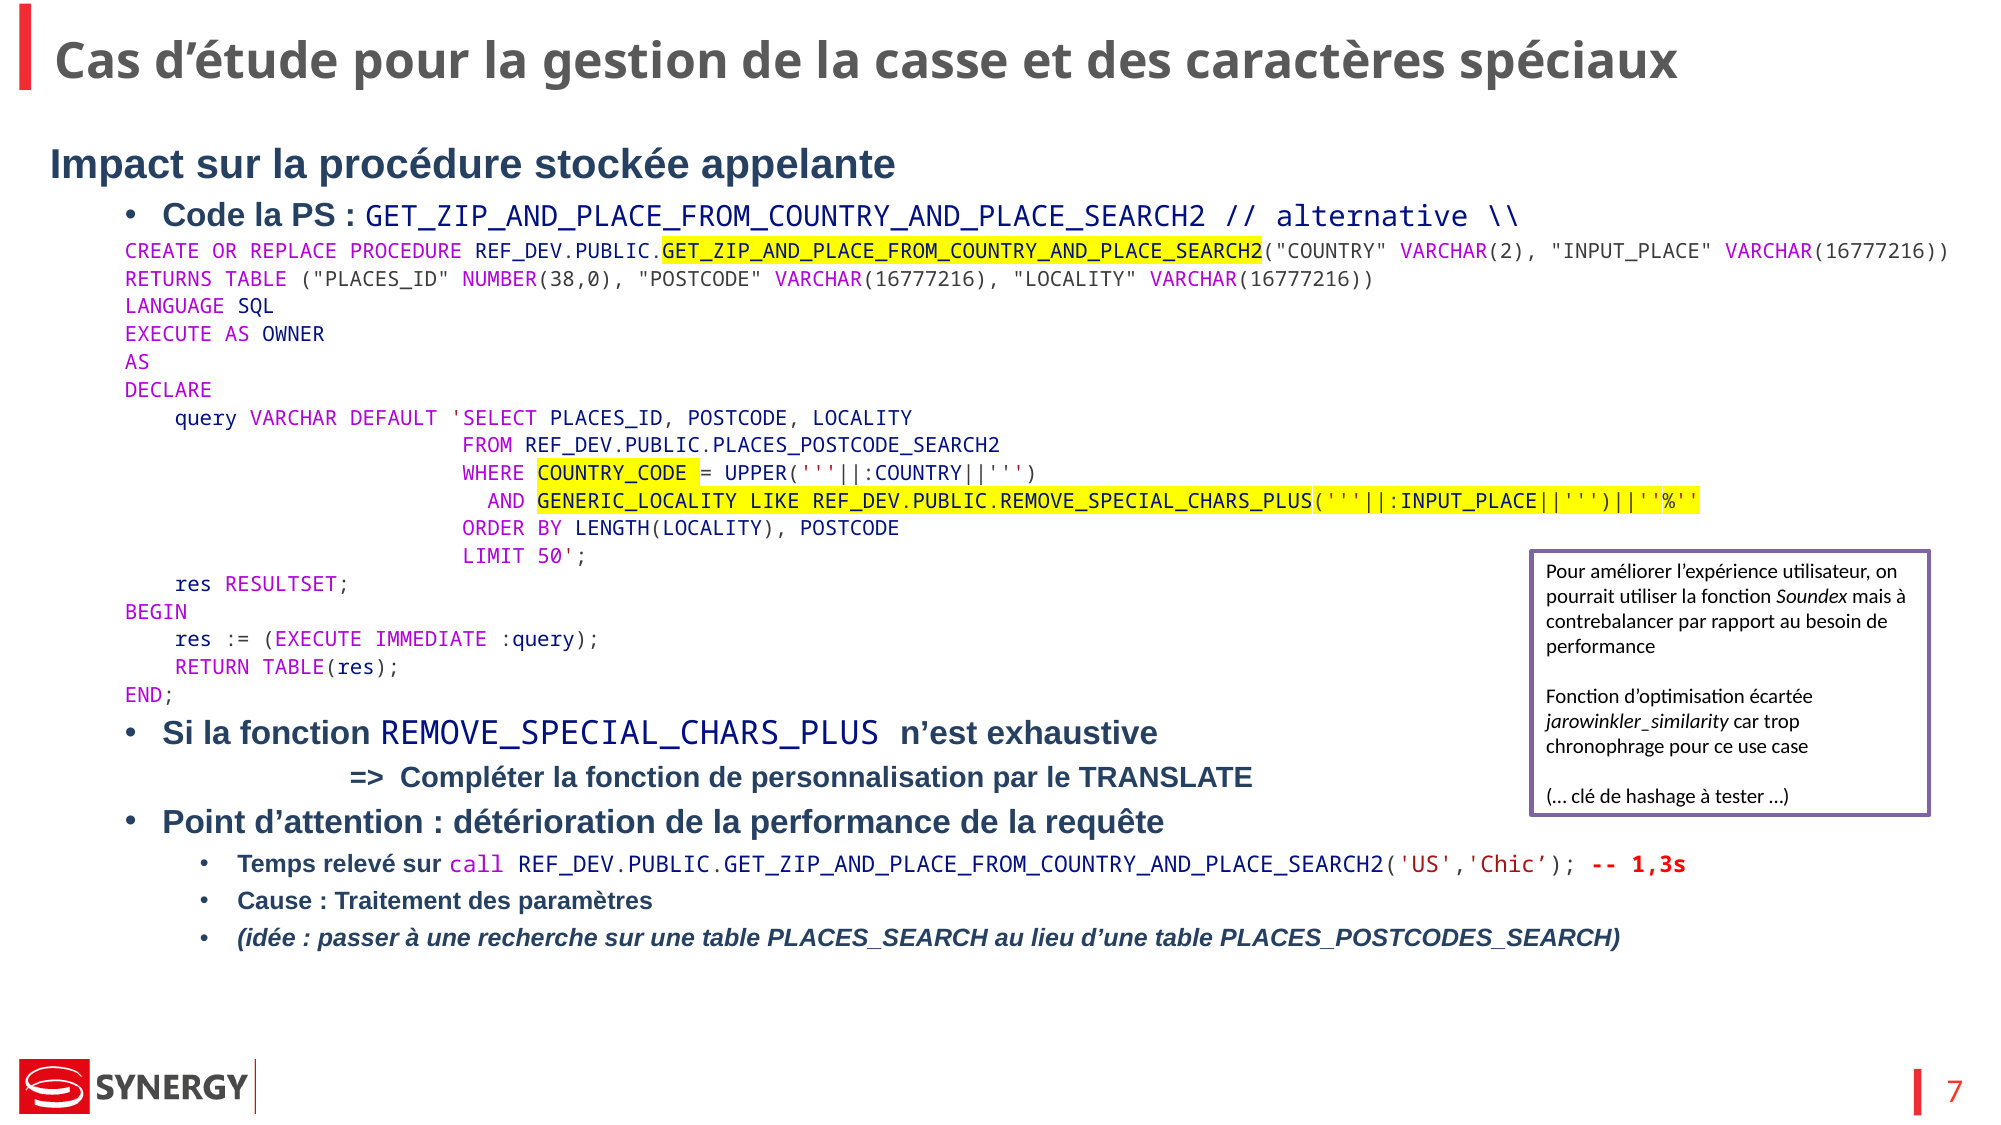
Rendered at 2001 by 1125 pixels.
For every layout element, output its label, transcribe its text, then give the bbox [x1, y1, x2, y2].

text_box Pour améliorer l’expérience utilisateur, on pourrait utiliser la fonction Soundex mais à contrebalancer par rapport au besoin de performance Fonction d’optimisation écartée jarowinkler_similarity car trop chronophrage pour ce use case (… clé de hashage à tester …) [1529, 549, 1931, 817]
text_box Impact sur la procédure stockée appelante Code la PS : GET_ZIP_AND_PLACE_FROM_COUNTRY_AND_PLACE_SEARCH2 // alternative \\ CREATE OR REPLACE PROCEDURE REF_DEV.PUBLIC.GET_ZIP_AND_PLACE_FROM_COUNTRY_AND_PLACE_SEARCH2("COUNTRY" VARCHAR(2), "INPUT_PLACE" VARCHAR(16777216)) RETURNS TABLE ("PLACES_ID" NUMBER(38,0), "POSTCODE" VARCHAR(16777216), "LOCALITY" VARCHAR(16777216)) LANGUAGE SQL EXECUTE AS OWNER AS DECLARE query VARCHAR DEFAULT 'SELECT PLACES_ID, POSTCODE, LOCALITY FROM REF_DEV.PUBLIC.PLACES_POSTCODE_SEARCH2 WHERE COUNTRY_CODE = UPPER('''||:COUNTRY||''') AND GENERIC_LOCALITY LIKE REF_DEV.PUBLIC.REMOVE_SPECIAL_CHARS_PLUS('''||:INPUT_PLACE||''')||''%'' ORDER BY LENGTH(LOCALITY), POSTCODE LIMIT 50'; res RESULTSET; BEGIN res := (EXECUTE IMMEDIATE :query); RETURN TABLE(res); END; Si la fonction REMOVE_SPECIAL_CHARS_PLUS n’est exhaustive => Compléter la fonction de personnalisation par le TRANSLATE Point d’attention : détérioration de la performance de la requête Temps relevé sur call REF_DEV.PUBLIC.GET_ZIP_AND_PLACE_FROM_COUNTRY_AND_PLACE_SEARCH2('US','Chic’); -- 1,3s Cause : Traitement des paramètres (idée : passer à une recherche sur une table PLACES_SEARCH au lieu d’une table PLACES_POSTCODES_SEARCH) [35, 135, 1970, 1059]
text_box Cas d’étude pour la gestion de la casse et des caractères spéciaux [35, 0, 1970, 87]
picture [19, 1059, 256, 1114]
